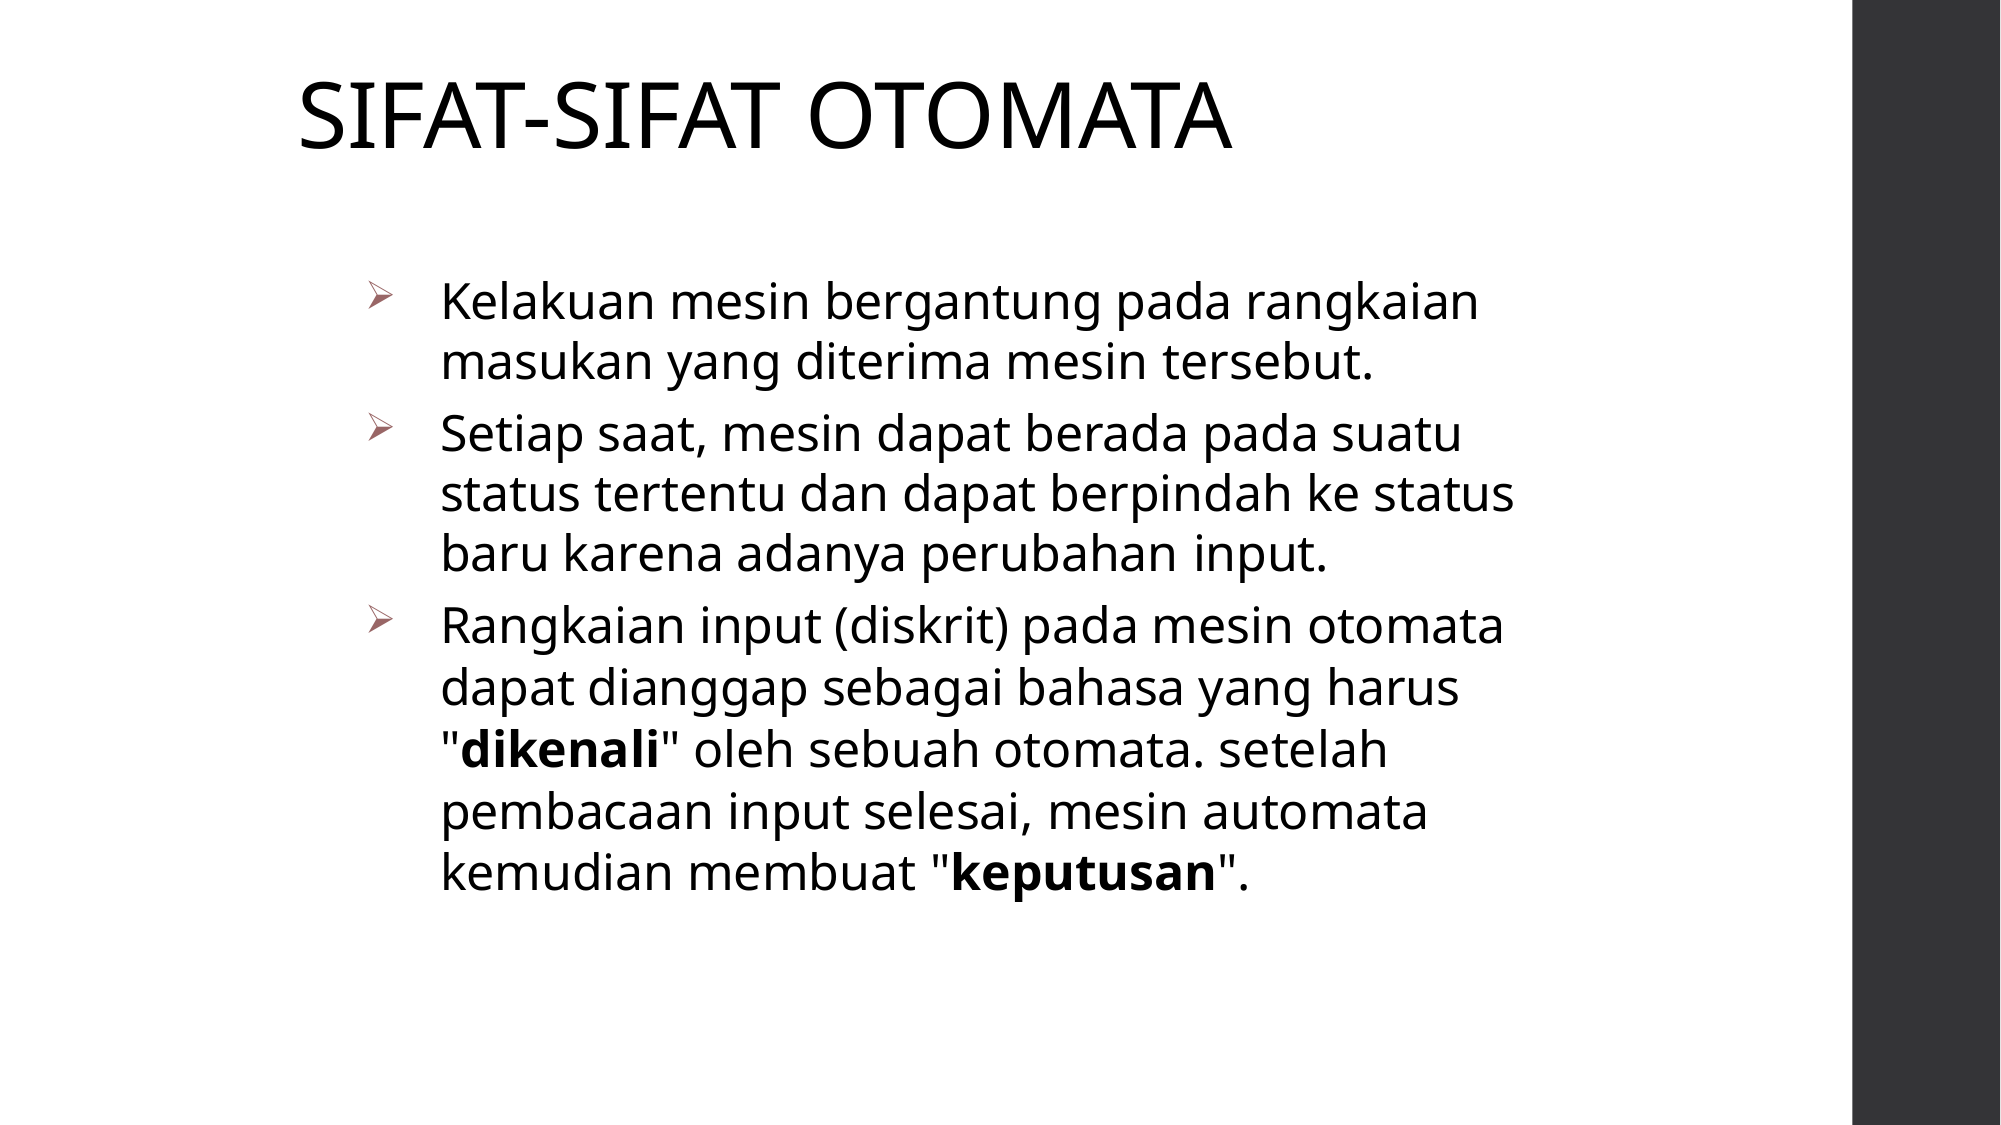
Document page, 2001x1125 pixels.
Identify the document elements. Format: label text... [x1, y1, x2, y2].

title SIFAT-SIFAT OTOMATA [294, 0, 1447, 167]
text_box Kelakuan mesin bergantung pada rangkaian masukan yang diterima mesin tersebut. Setiap saat, mesin dapat berada pada suatu status tertentu dan dapat berpindah ke status baru karena adanya perubahan input. Rangkaian input (diskrit) pada mesin otomata dapat dianggap sebagai bahasa yang harus "dikenali" oleh sebuah otomata. setelah pembacaan input selesai, mesin automata kemudian membuat "keputusan". [362, 267, 1605, 901]
